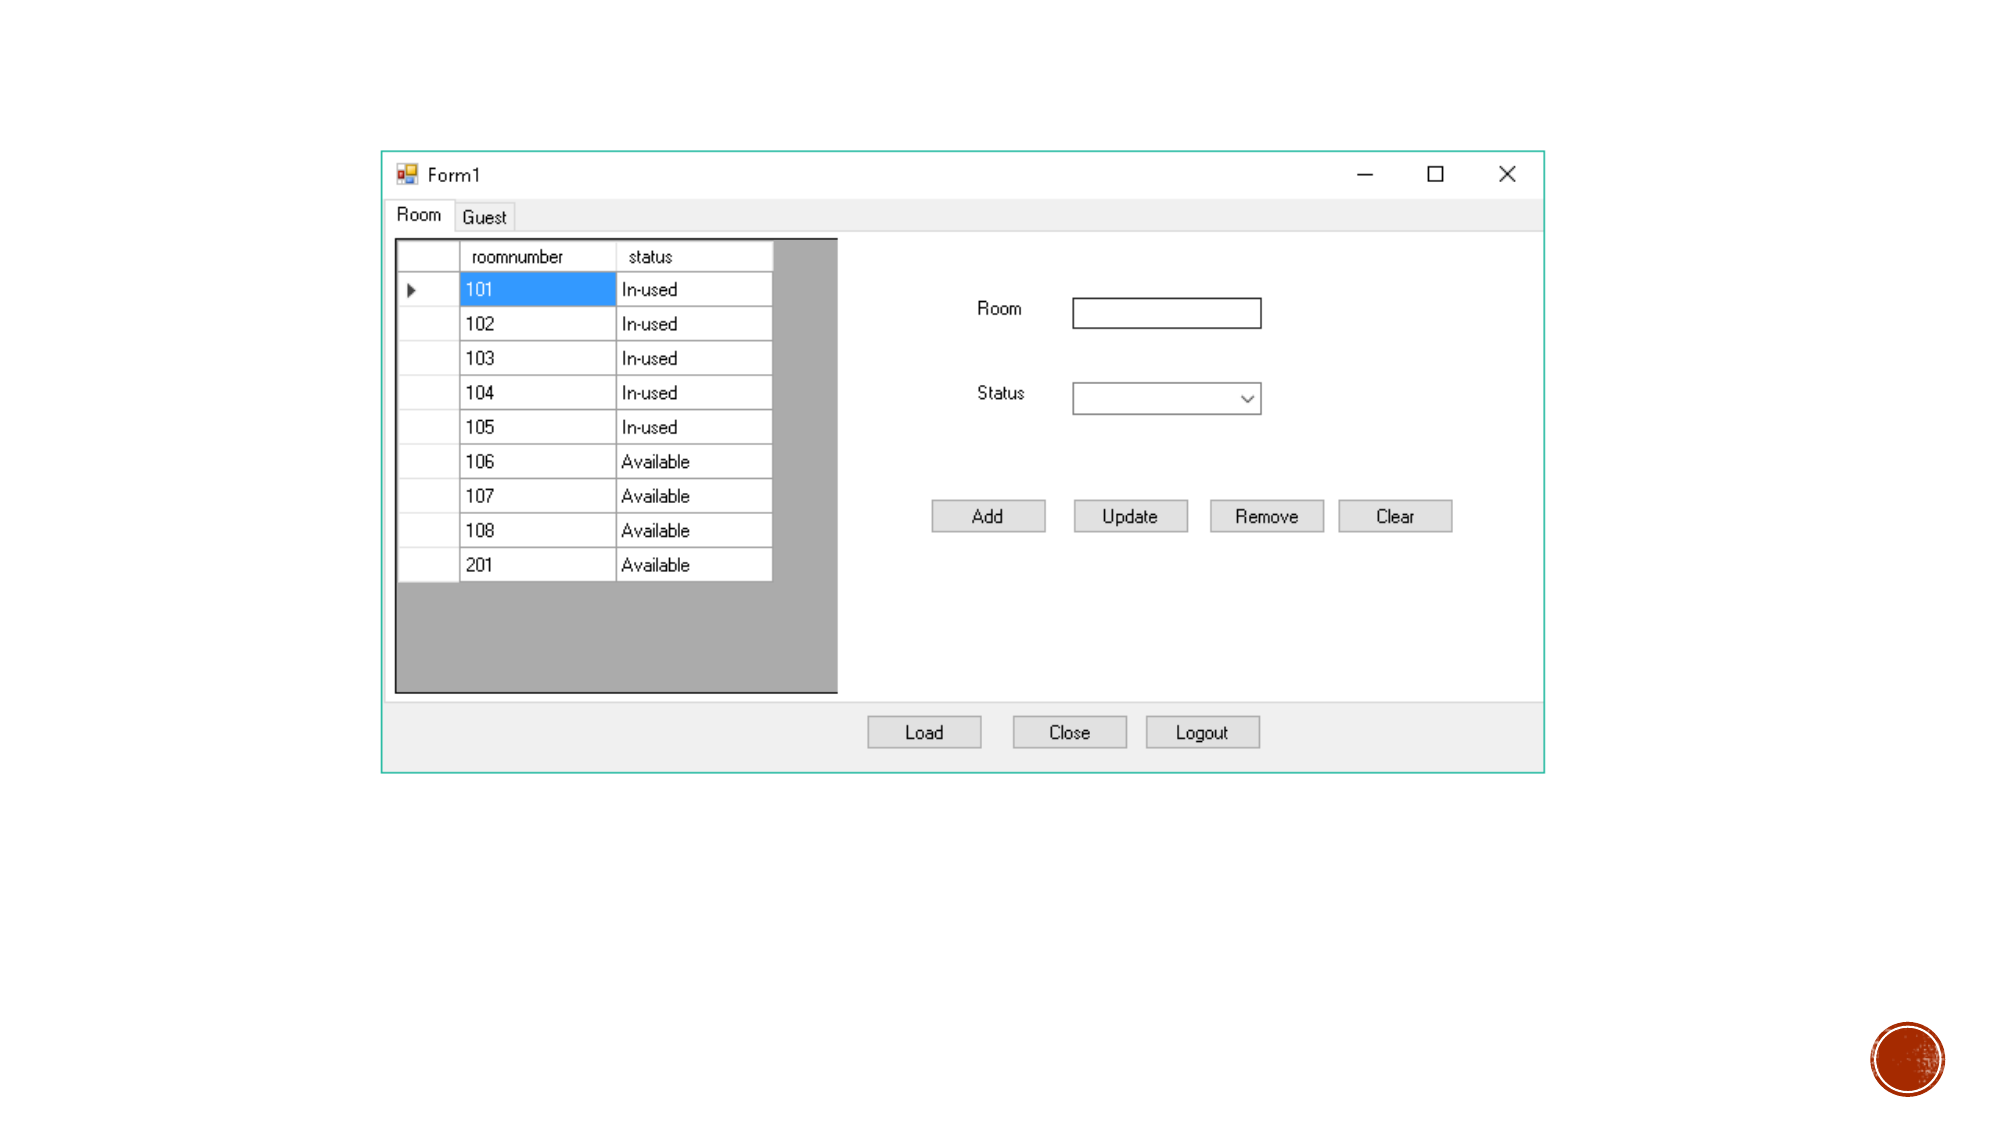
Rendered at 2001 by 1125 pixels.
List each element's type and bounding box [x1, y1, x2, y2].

list [382, 149, 1546, 774]
